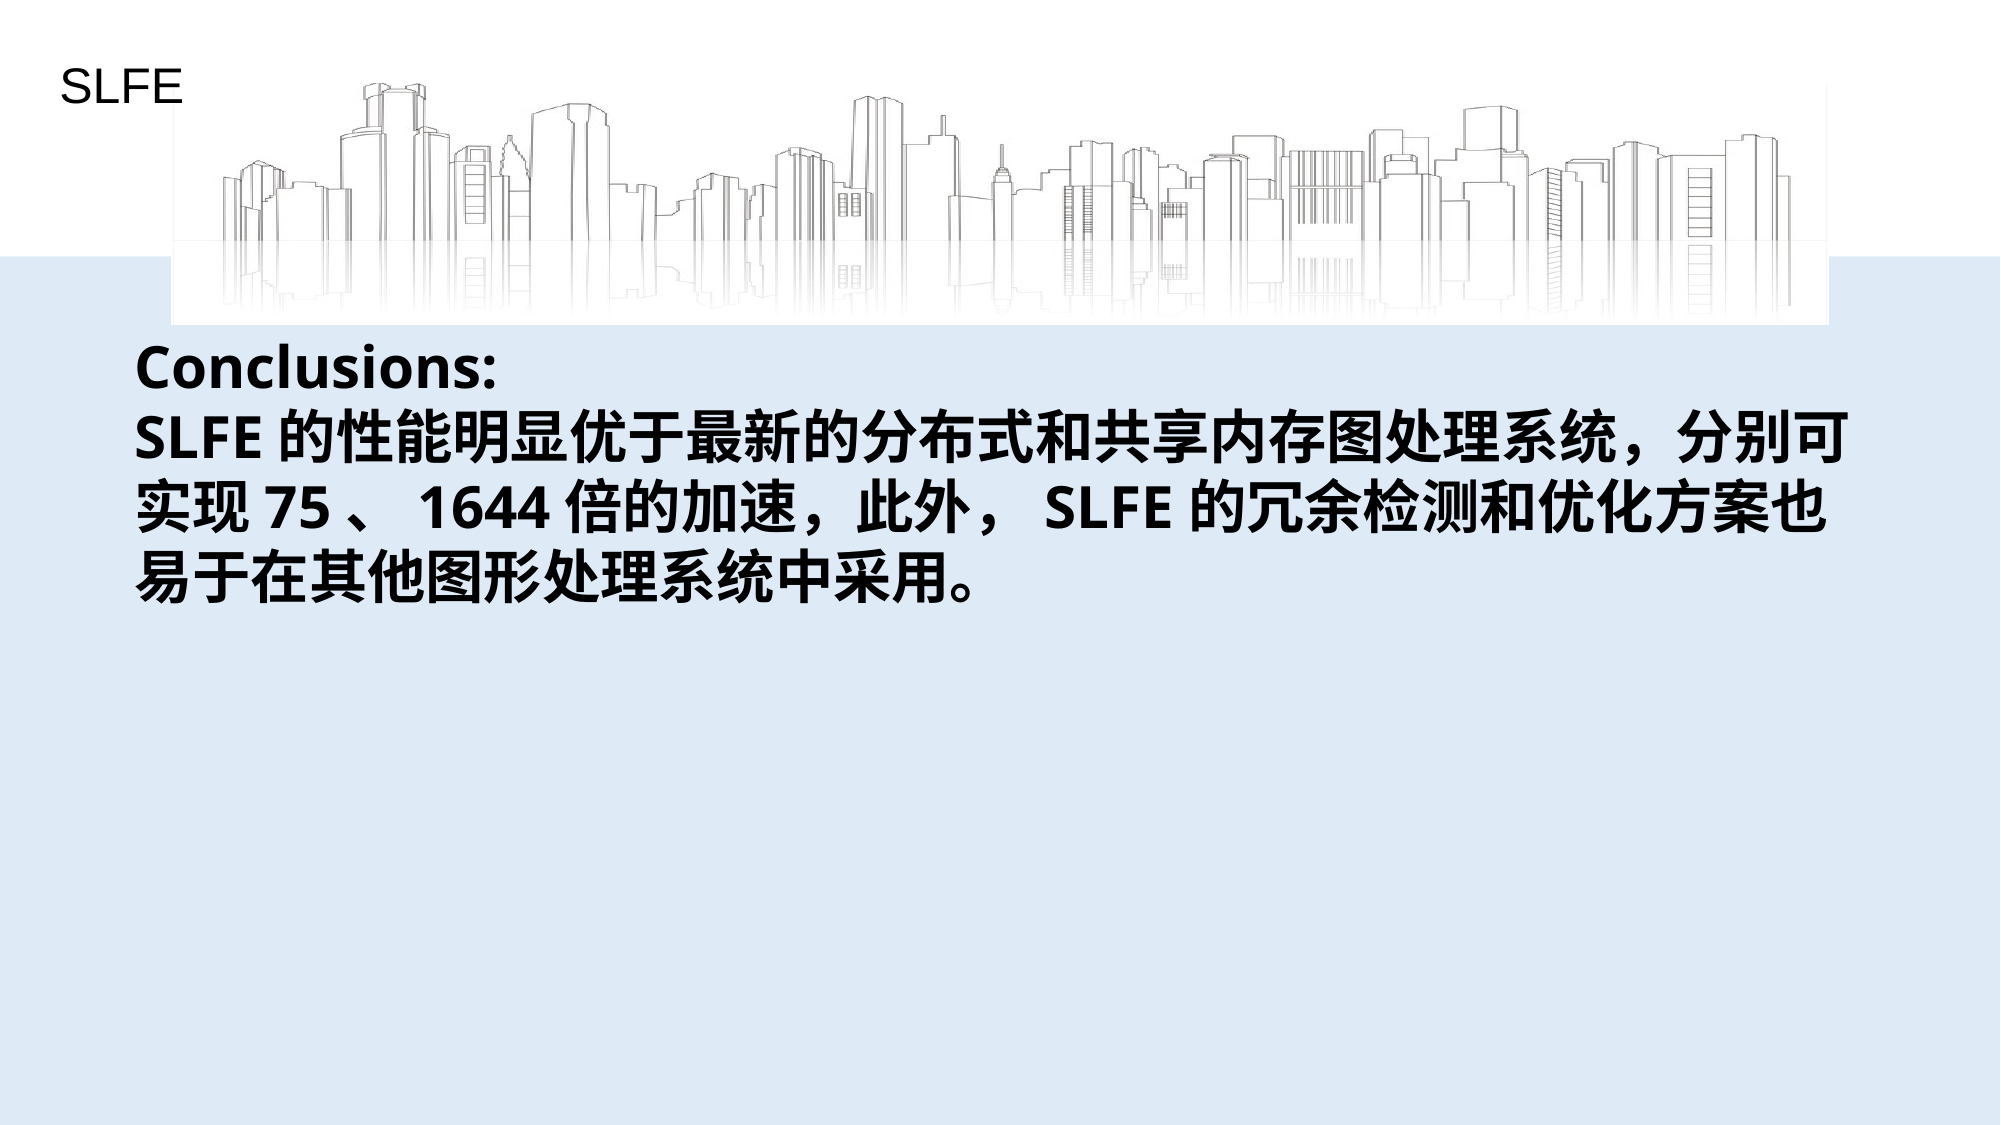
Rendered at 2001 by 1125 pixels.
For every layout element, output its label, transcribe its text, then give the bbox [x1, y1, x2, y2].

text_box SLFE [44, 46, 904, 82]
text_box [0, 82, 2000, 1125]
